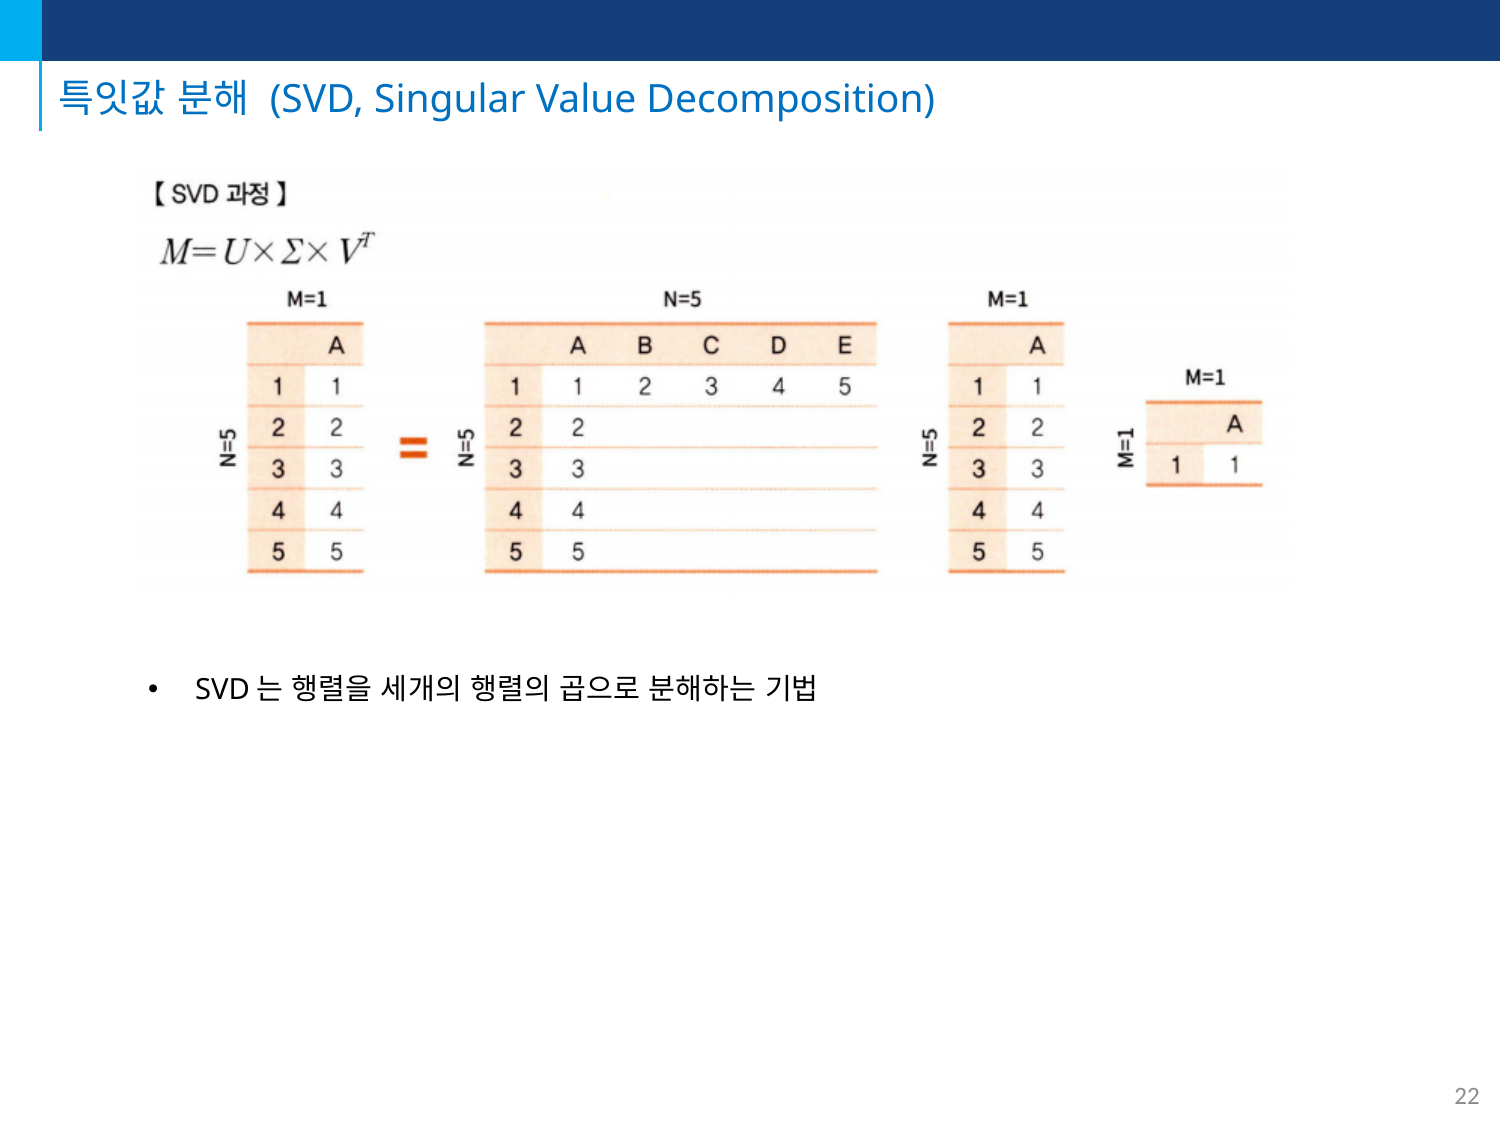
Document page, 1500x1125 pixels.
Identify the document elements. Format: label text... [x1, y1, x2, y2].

picture [133, 165, 1293, 599]
slide_number 22 [1435, 1065, 1499, 1125]
title 특잇값 분해 (SVD, Singular Value Decomposition) [43, 66, 1499, 133]
text_box SVD는 행렬을 세개의 행렬의 곱으로 분해하는 기법 [133, 645, 1372, 713]
